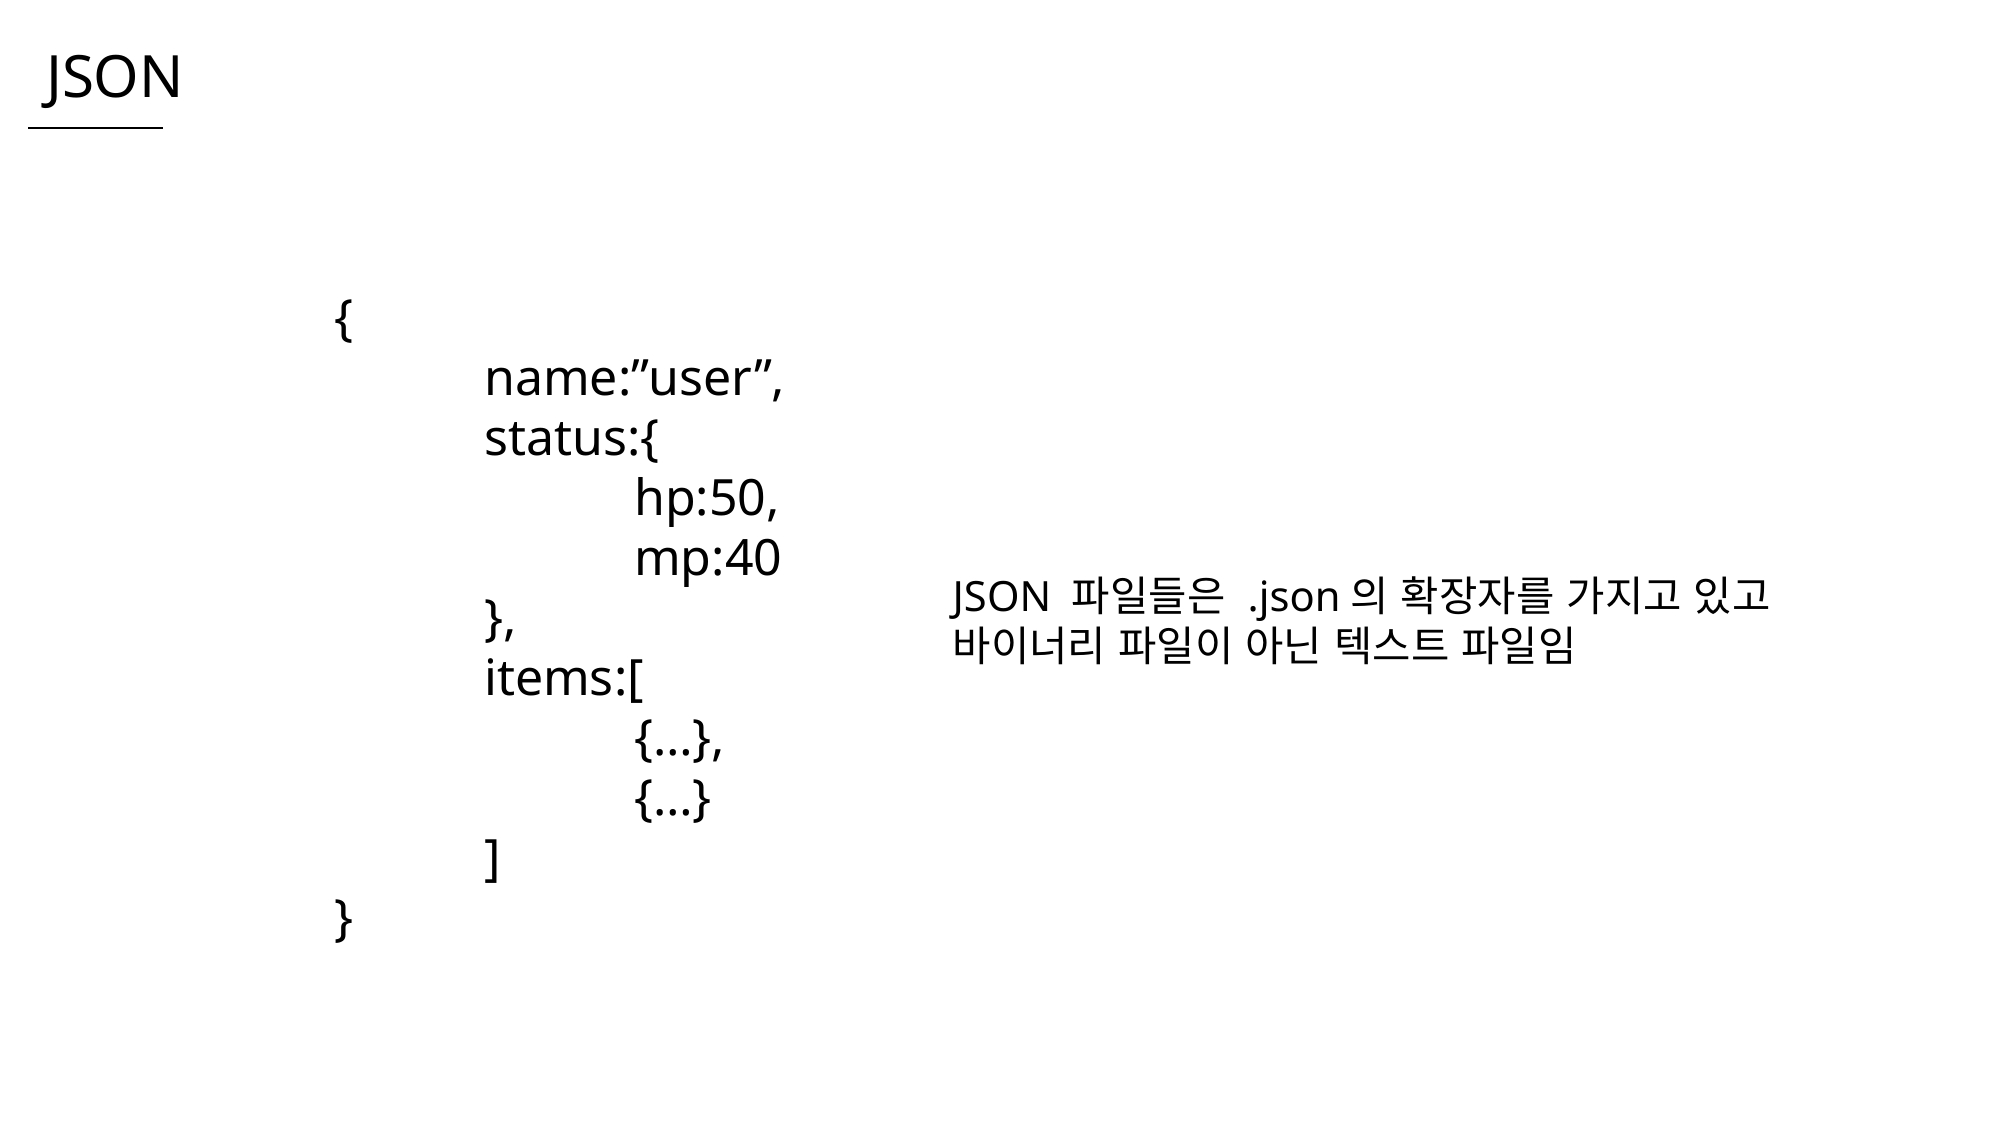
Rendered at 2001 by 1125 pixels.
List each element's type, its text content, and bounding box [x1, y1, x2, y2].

text_box JSON 파일들은 .json의 확장자를 가지고 있고 바이너리 파일이 아닌 텍스트 파일임 [937, 562, 1786, 678]
text_box JSON [31, 31, 199, 117]
text_box { name:”user”, status:{ hp:50, mp:40 }, items:[ {…}, {…} ] } [319, 278, 801, 954]
